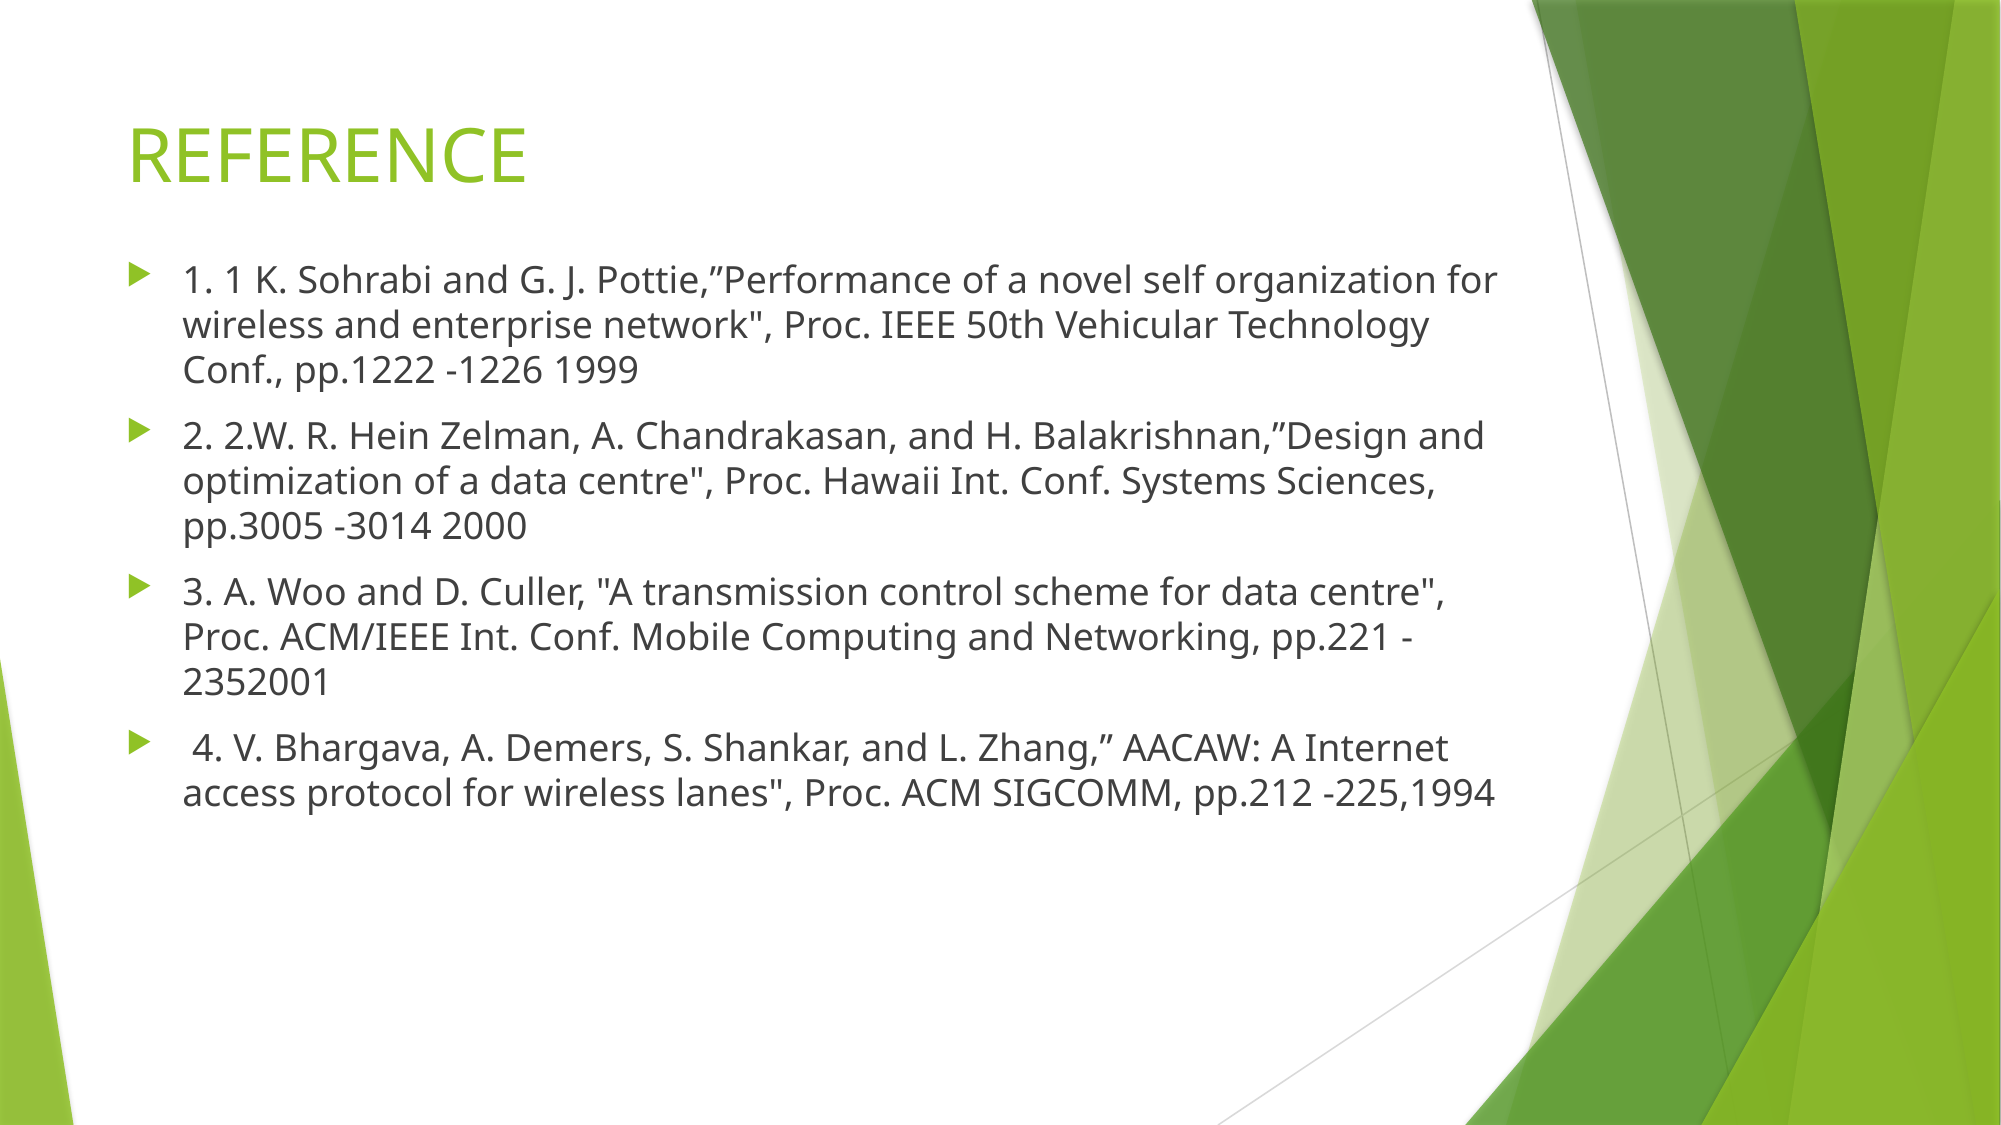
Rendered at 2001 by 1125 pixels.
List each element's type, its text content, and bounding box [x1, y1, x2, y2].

list 1. 1 K. Sohrabi and G. J. Pottie,”Performance of a novel self organization for wireless and enterprise network", Proc. IEEE 50th Vehicular Technology Conf., pp.1222 -1226 1999 2. 2.W. R. Hein Zelman, A. Chandrakasan, and H. Balakrishnan,”Design and optimization of a data centre", Proc. Hawaii Int. Conf. Systems Sciences, pp.3005 -3014 2000 3. A. Woo and D. Culler, "A transmission control scheme for data centre", Proc. ACM/IEEE Int. Conf. Mobile Computing and Networking, pp.221 -2352001 4. V. Bhargava, A. Demers, S. Shankar, and L. Zhang,” AACAW: A Internet access protocol for wireless lanes", Proc. ACM SIGCOMM, pp.212 -225,1994 [111, 248, 1522, 991]
title REFERENCE [111, 99, 1522, 248]
